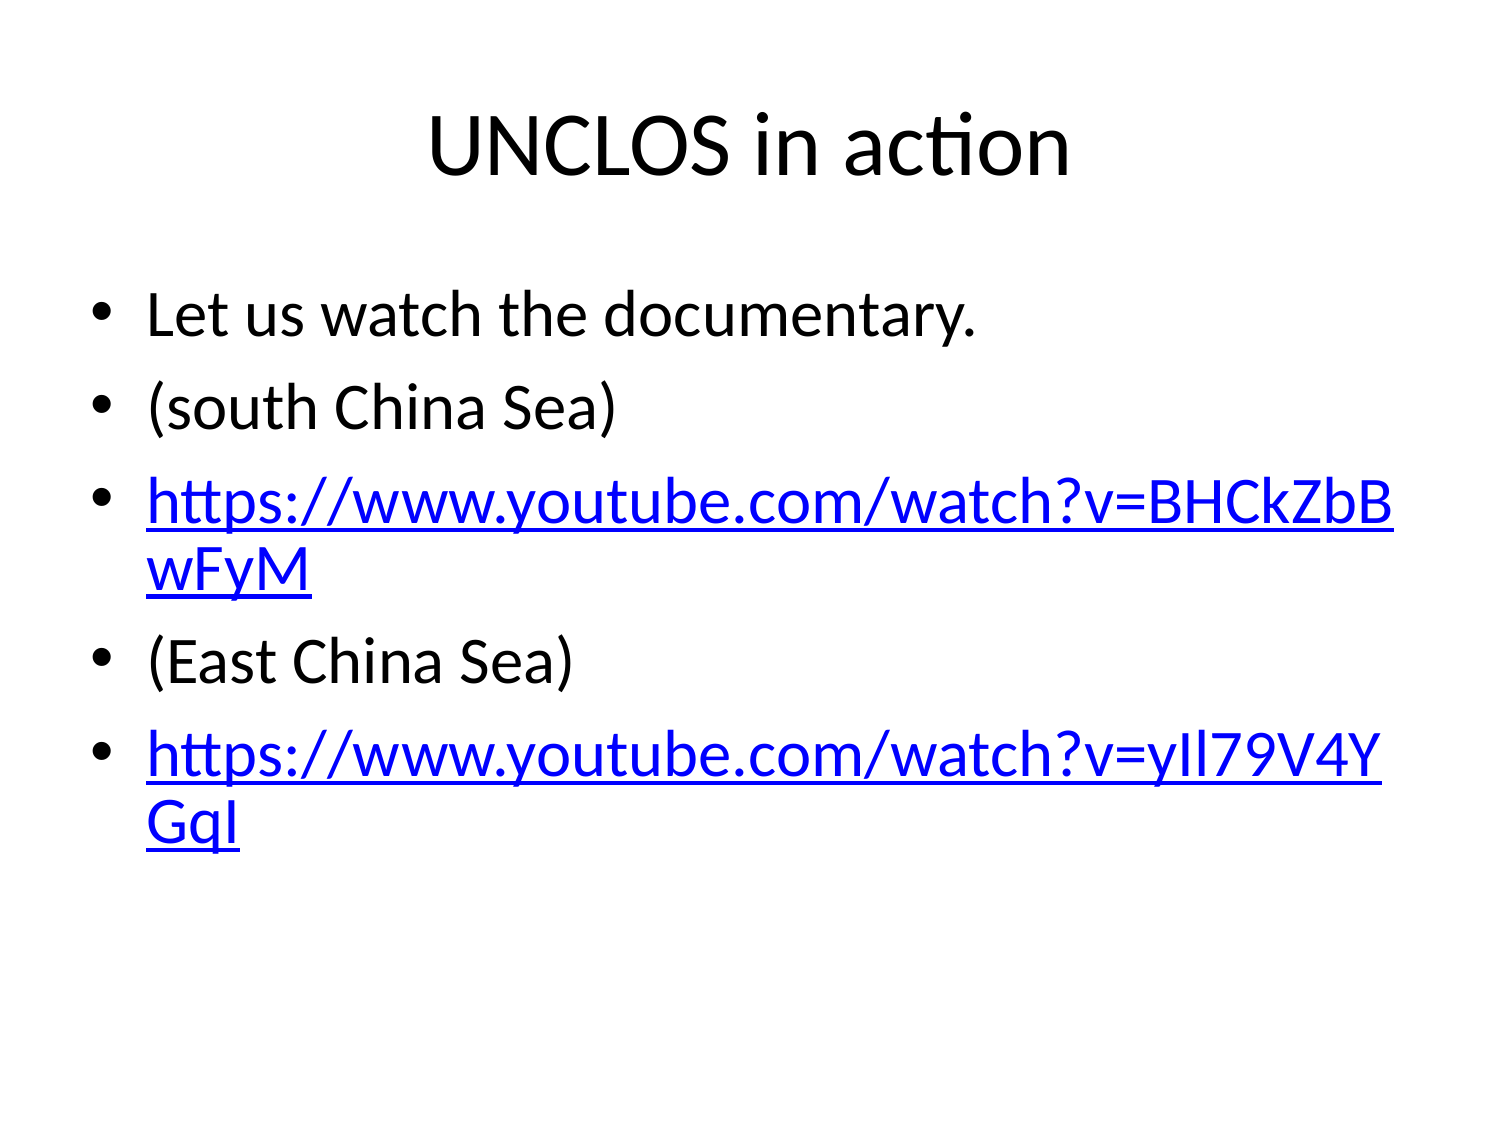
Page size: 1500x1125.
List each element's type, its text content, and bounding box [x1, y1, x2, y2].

title UNCLOS in action [75, 45, 1425, 233]
list Let us watch the documentary. (south China Sea) https://www.youtube.com/watch?v=BHCkZbBwFyM (East China Sea) https://www.youtube.com/watch?v=yIl79V4YGqI [75, 262, 1425, 1005]
